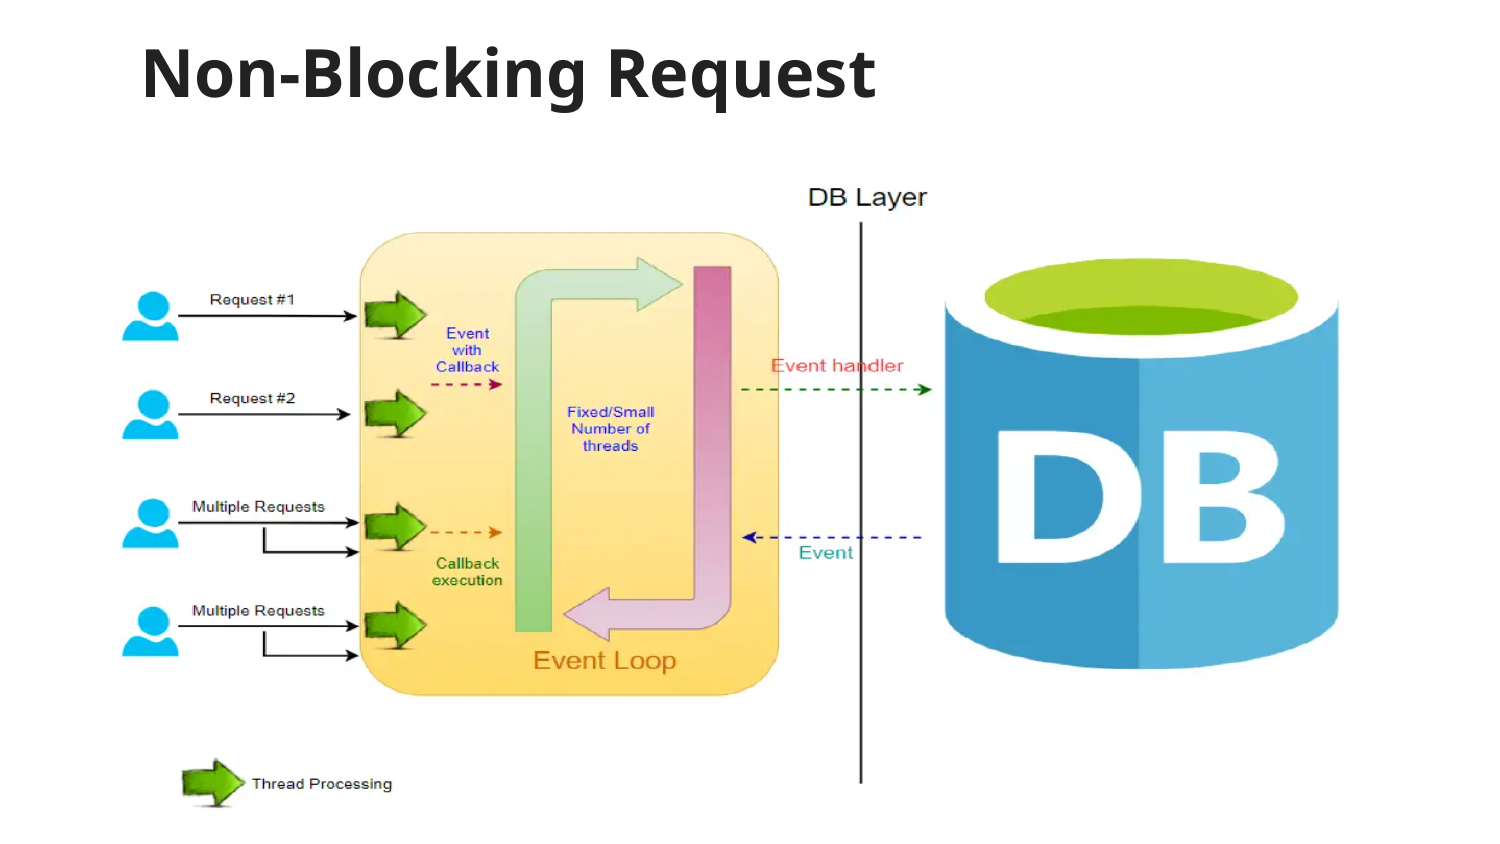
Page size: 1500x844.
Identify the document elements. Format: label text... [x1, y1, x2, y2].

picture [97, 159, 1403, 825]
title Non-Blocking Request [125, 57, 1375, 157]
